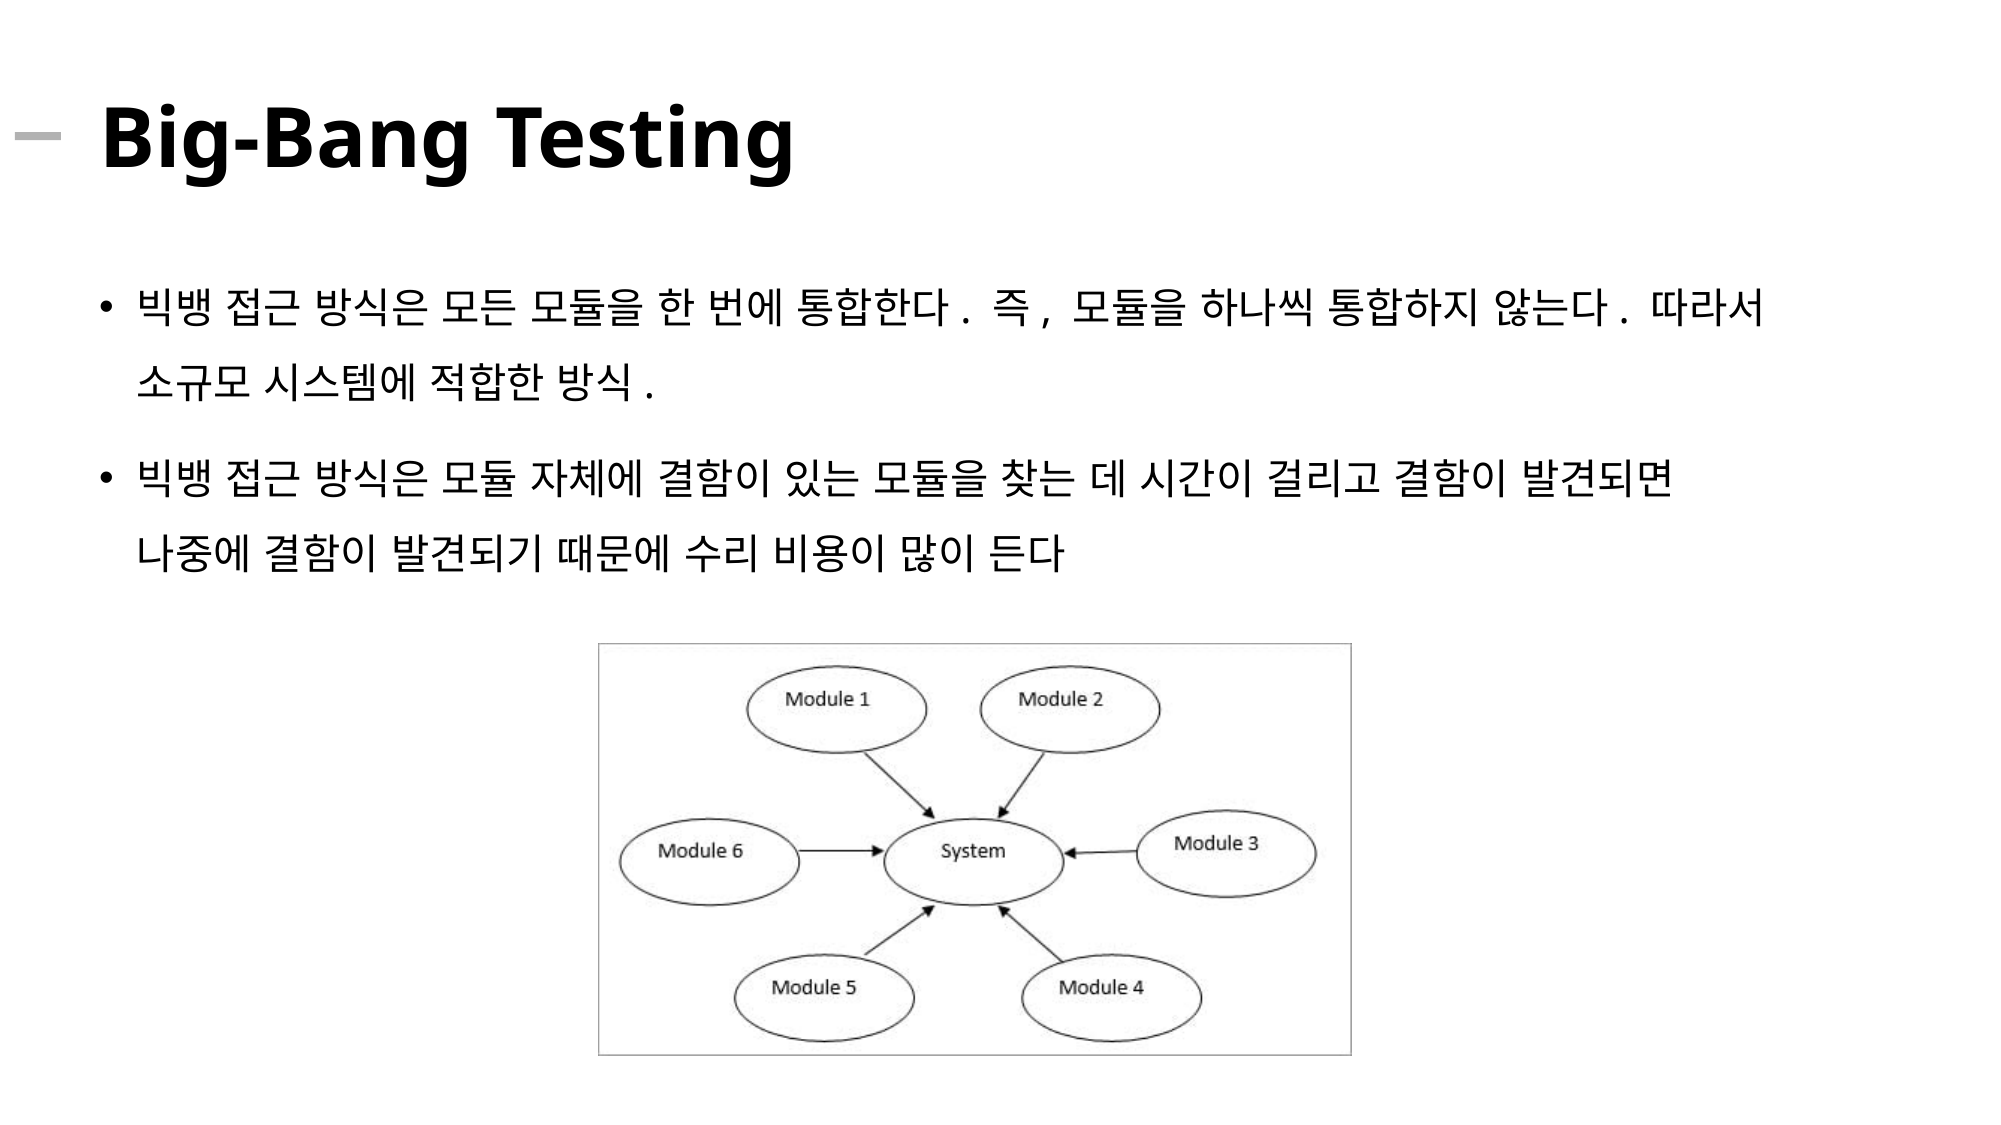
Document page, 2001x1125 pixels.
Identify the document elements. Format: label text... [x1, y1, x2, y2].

list 빅뱅 접근 방식은 모든 모듈을 한 번에 통합한다. 즉, 모듈을 하나씩 통합하지 않는다. 따라서 소규모 시스템에 적합한 방식. 빅뱅 접근 방식은 모듈 자체에 결함이 있는 모듈을 찾는 데 시간이 걸리고 결함이 발견되면 나중에 결함이 발견되기 때문에 수리 비용이 많이 든다 [84, 248, 1810, 1075]
text_box [14, 131, 62, 141]
title Big-Bang Testing [84, 31, 1810, 248]
picture [597, 643, 1352, 1056]
text_box [664, 361, 1229, 643]
